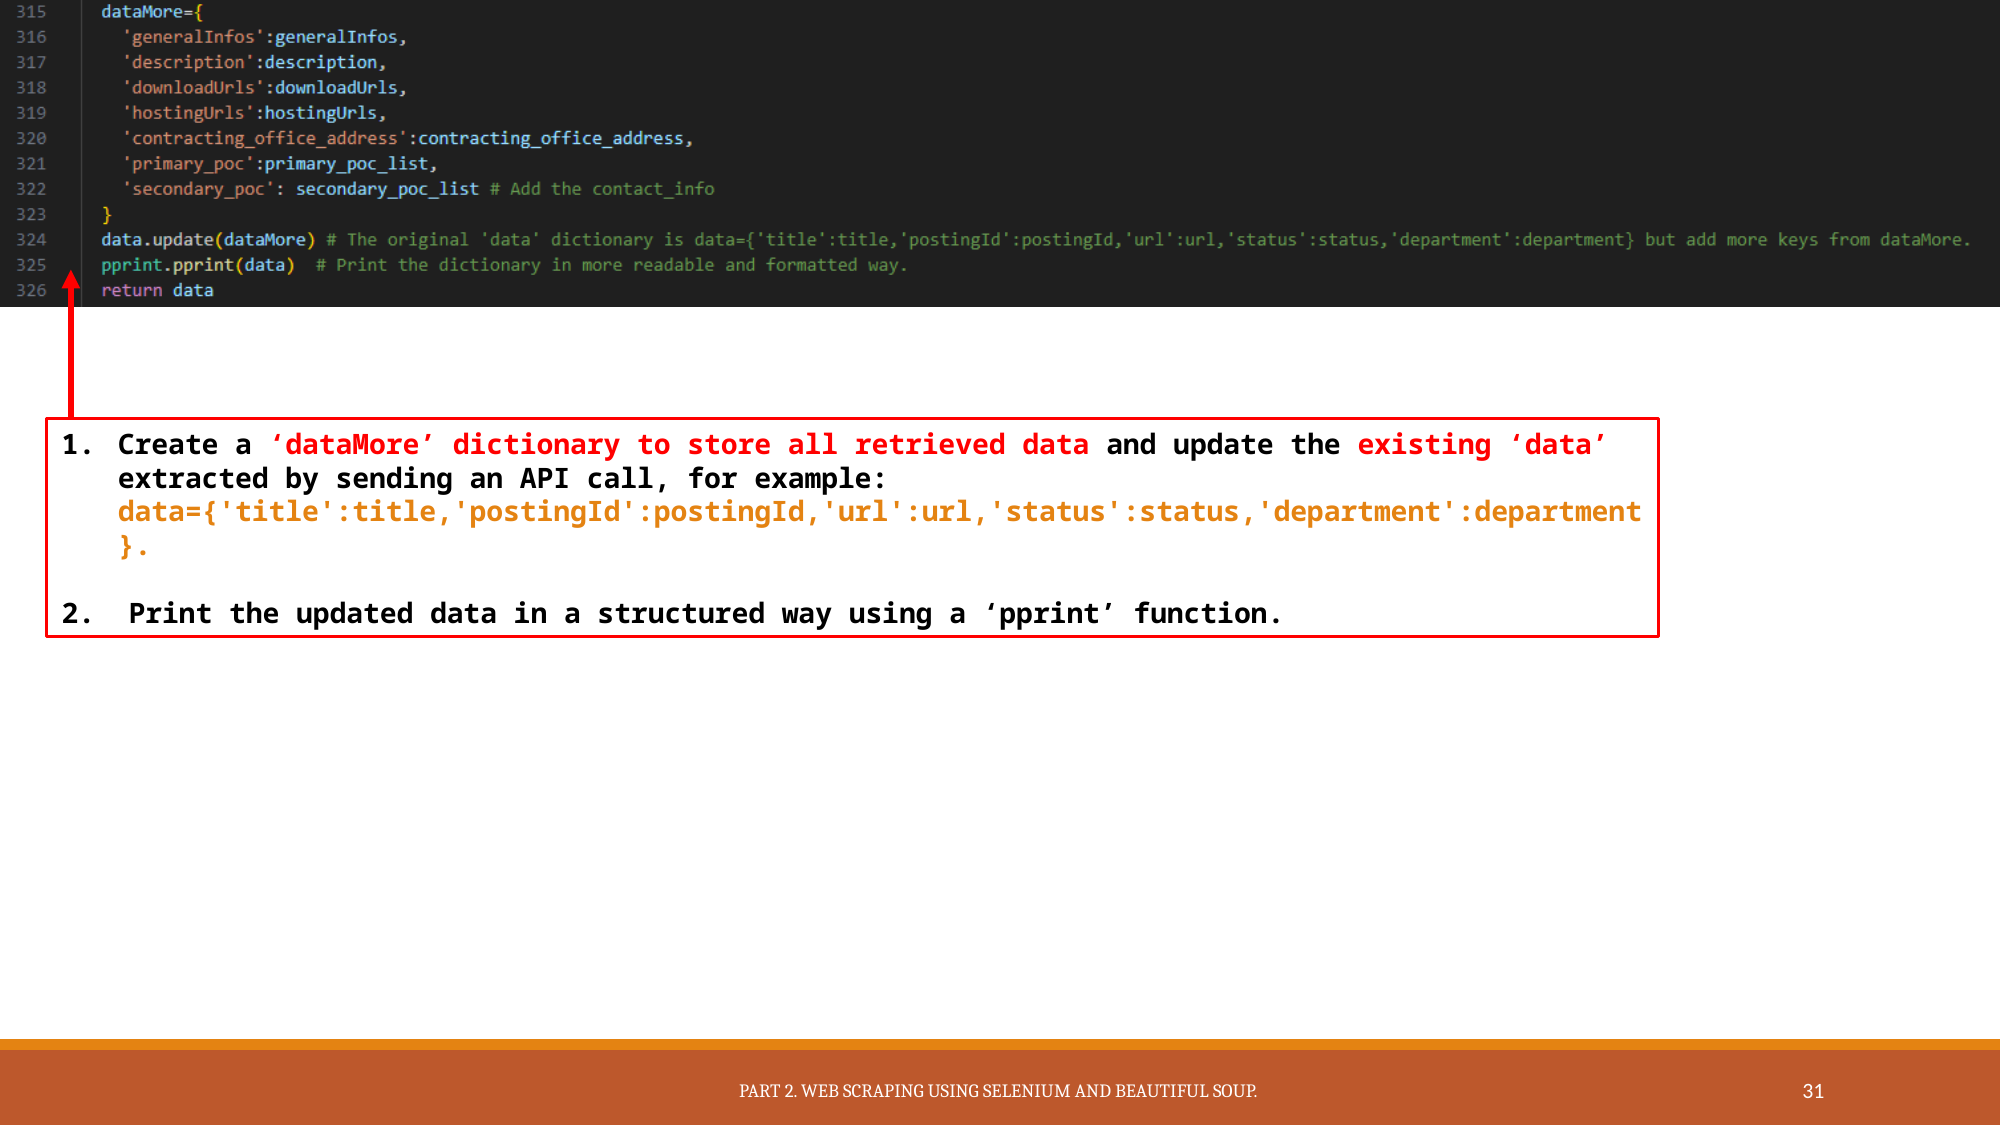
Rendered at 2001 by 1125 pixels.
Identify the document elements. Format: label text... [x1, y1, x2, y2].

picture [0, 0, 2000, 308]
footer Part 2. Web scraping using Selenium and Beautiful Soup. [604, 1059, 1396, 1120]
slide_number 31 [1624, 1059, 1840, 1120]
text_box Create a ‘dataMore’ dictionary to store all retrieved data and update the existing ‘data’ extracted by sending an API call, for example: data={'title':title,'postingId':postingId,'url':url,'status':status,'department':department}. 2. Print the updated data in a structured way using a ‘pprint’ function. [46, 418, 1659, 637]
